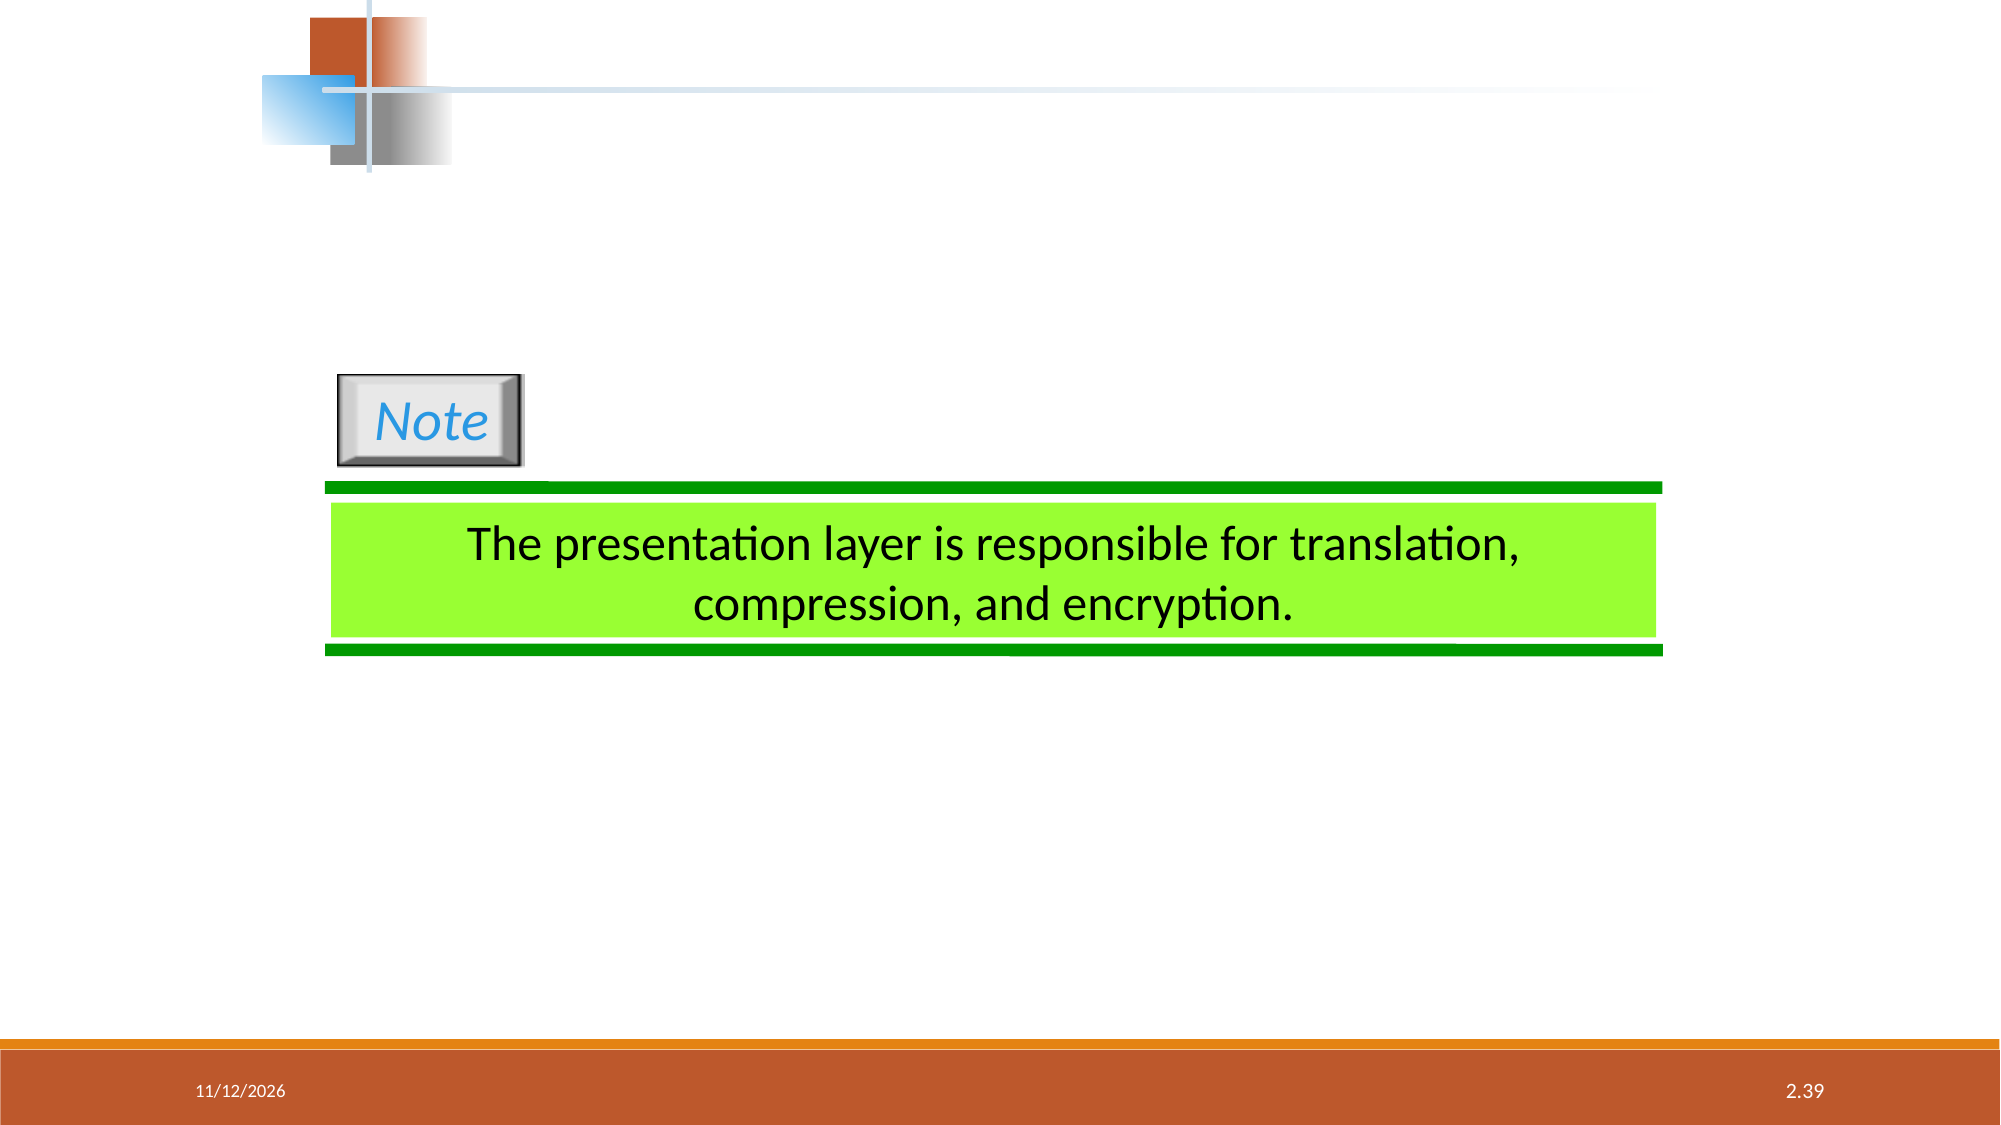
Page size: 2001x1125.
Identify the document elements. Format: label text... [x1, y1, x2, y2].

text_box [322, 87, 1673, 93]
text_box [372, 93, 391, 165]
slide_number 2.39 [1624, 1059, 1840, 1120]
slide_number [180, 1059, 586, 1120]
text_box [336, 374, 526, 469]
text_box [391, 93, 452, 165]
text_box [366, 0, 372, 87]
text_box [310, 17, 366, 86]
text_box The presentation layer is responsible for translation, compression, and encryption. [331, 502, 1657, 638]
text_box [366, 93, 372, 173]
text_box [372, 17, 427, 86]
text_box [330, 93, 366, 165]
text_box [262, 75, 355, 145]
